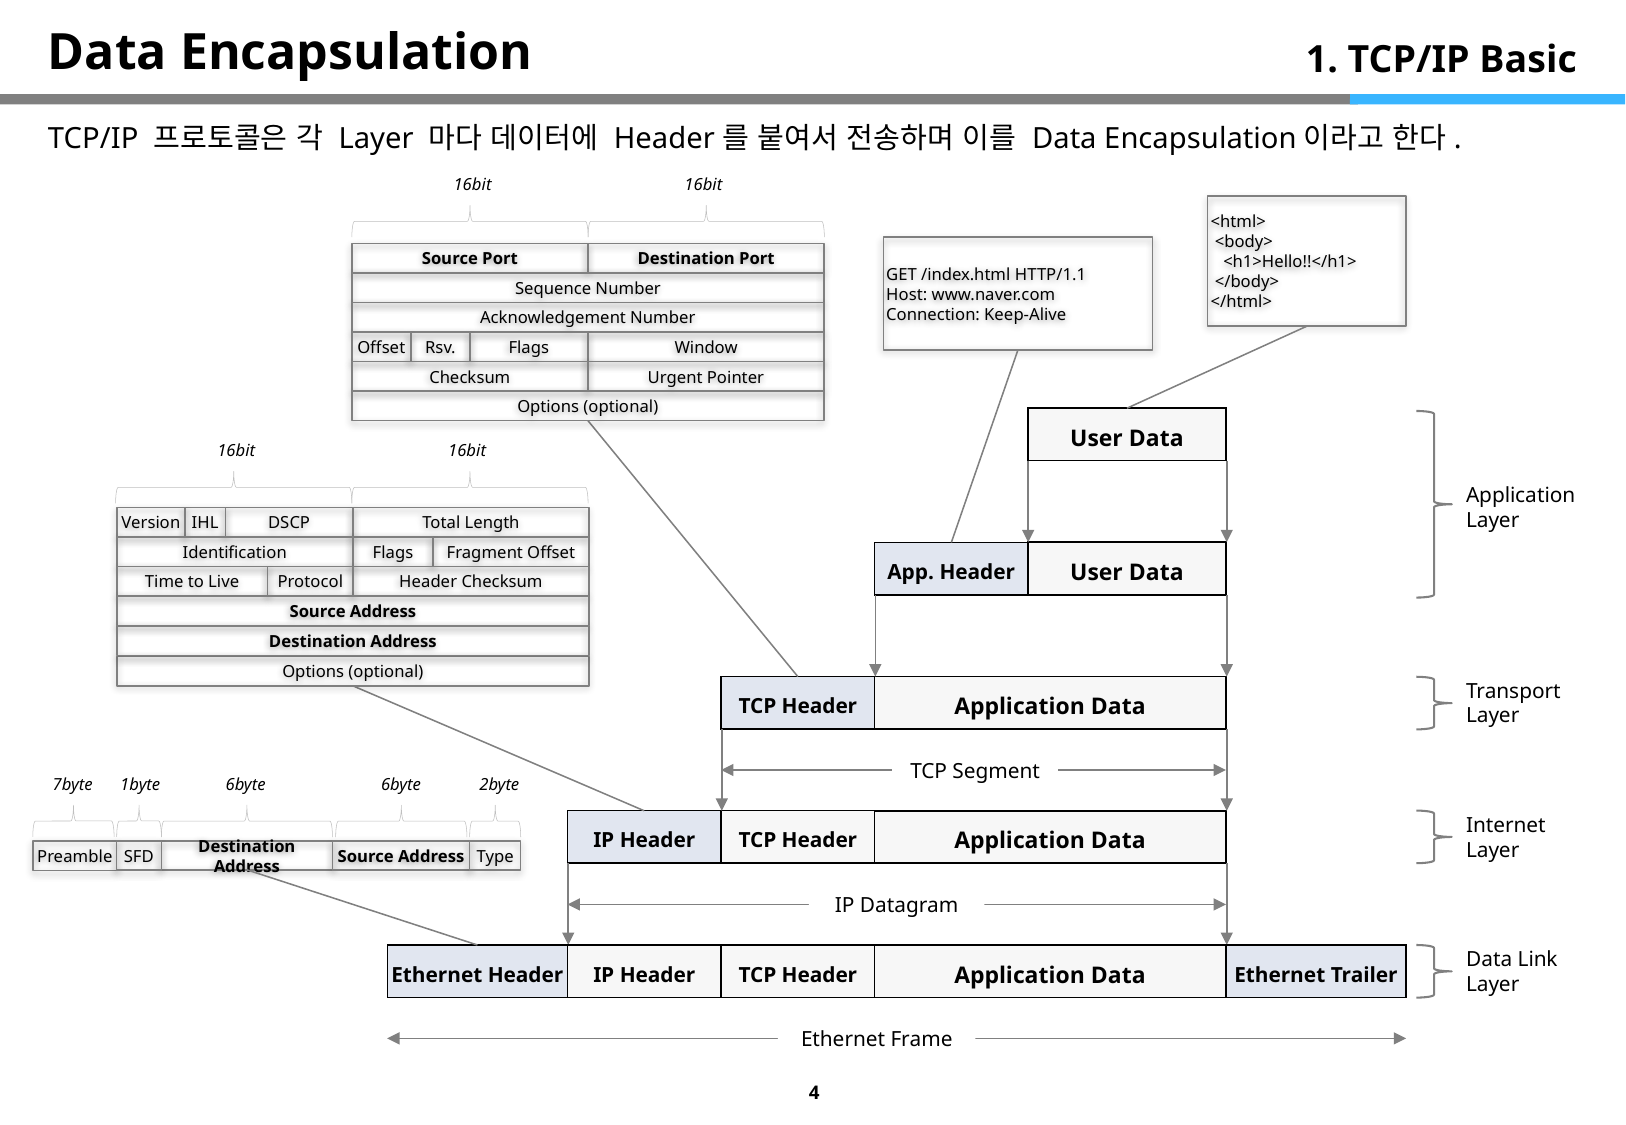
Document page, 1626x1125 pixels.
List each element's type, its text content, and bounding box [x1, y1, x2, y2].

list TCP/IP 프로토콜은 각 Layer 마다 데이터에 Header를 붙여서 전송하며 이를 Data Encapsulation이라고 한다. [32, 111, 1579, 165]
text_box 1. TCP/IP Basic [1225, 10, 1593, 88]
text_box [31, 166, 1594, 1059]
title Data Encapsulation [32, 10, 1427, 89]
